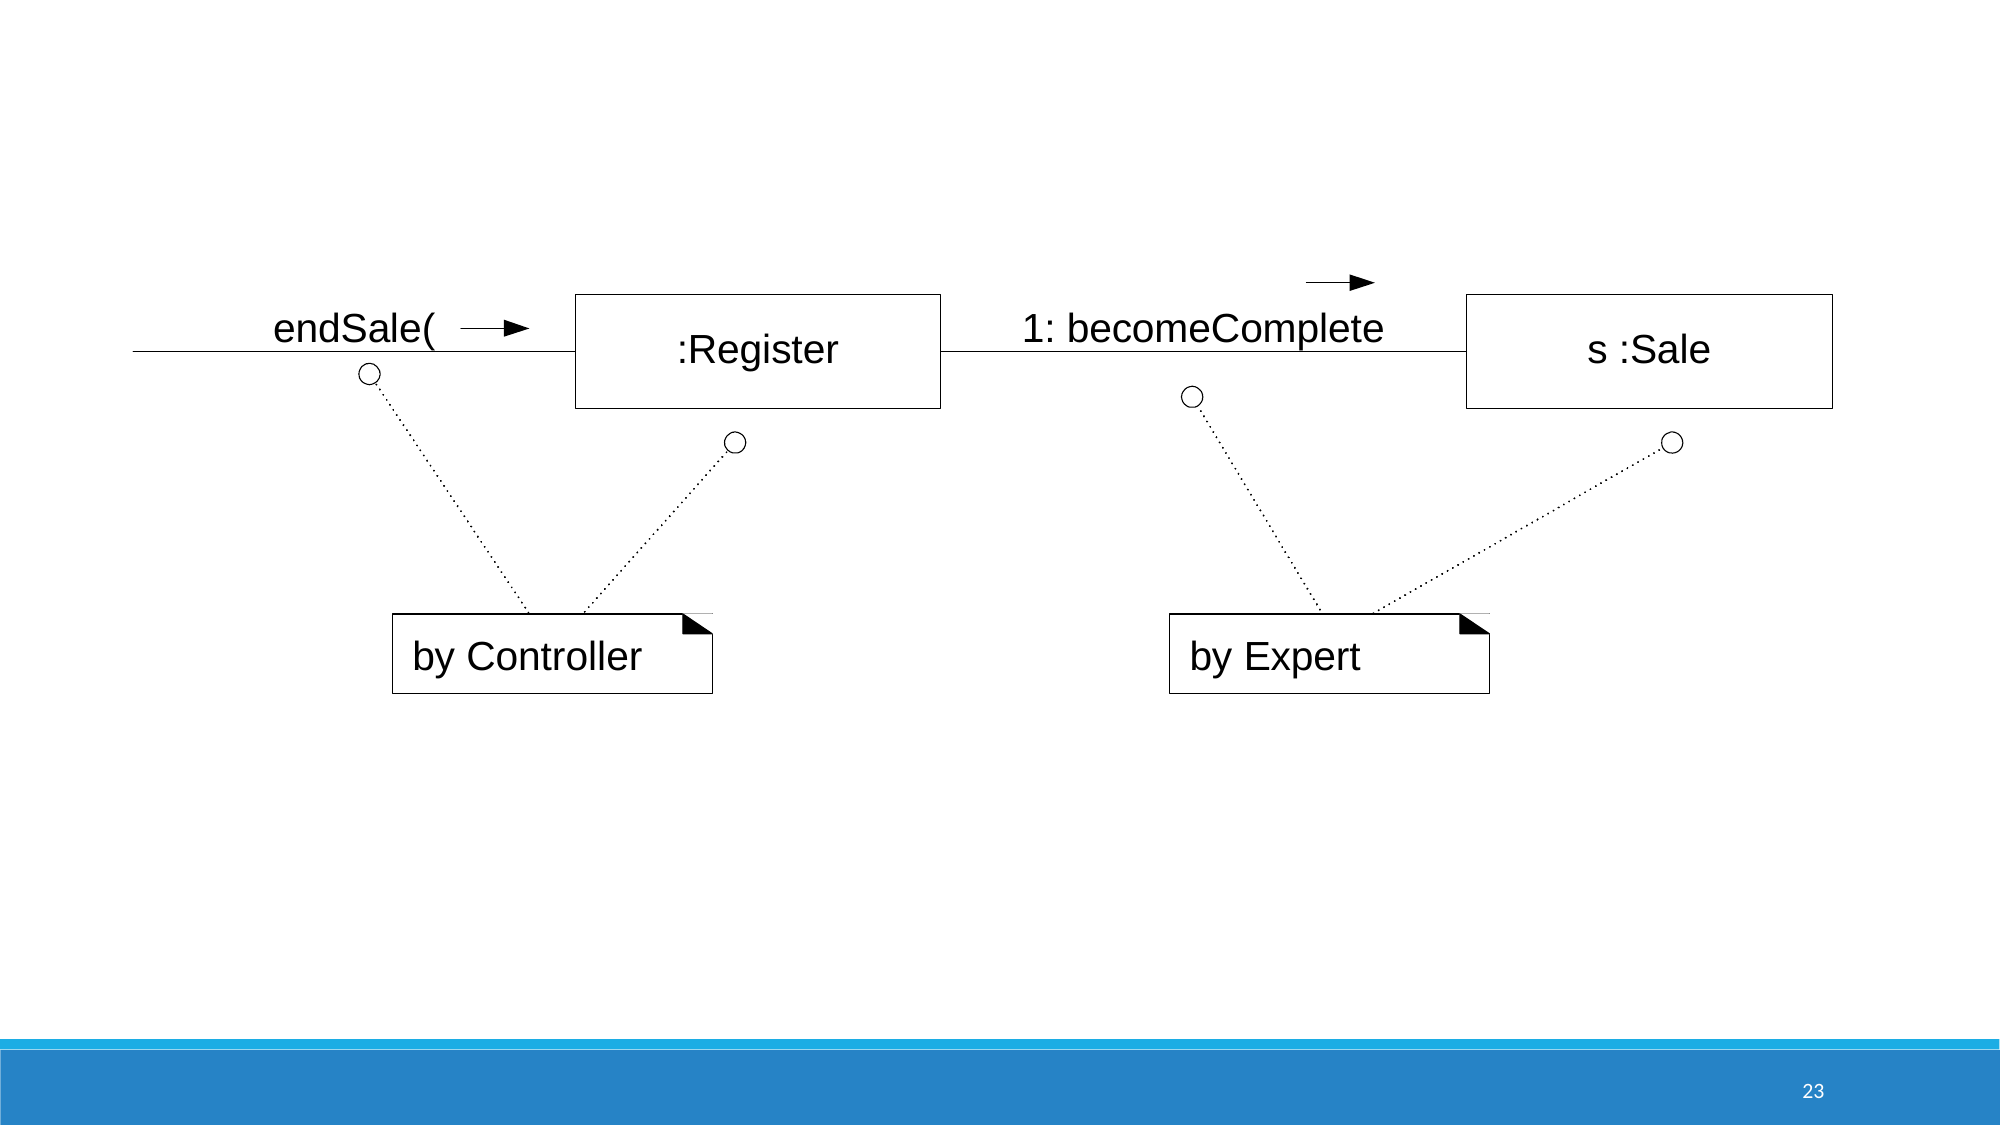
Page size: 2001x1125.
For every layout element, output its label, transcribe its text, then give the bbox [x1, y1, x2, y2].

slide_number 23 [1624, 1059, 1840, 1120]
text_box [125, 249, 1840, 702]
